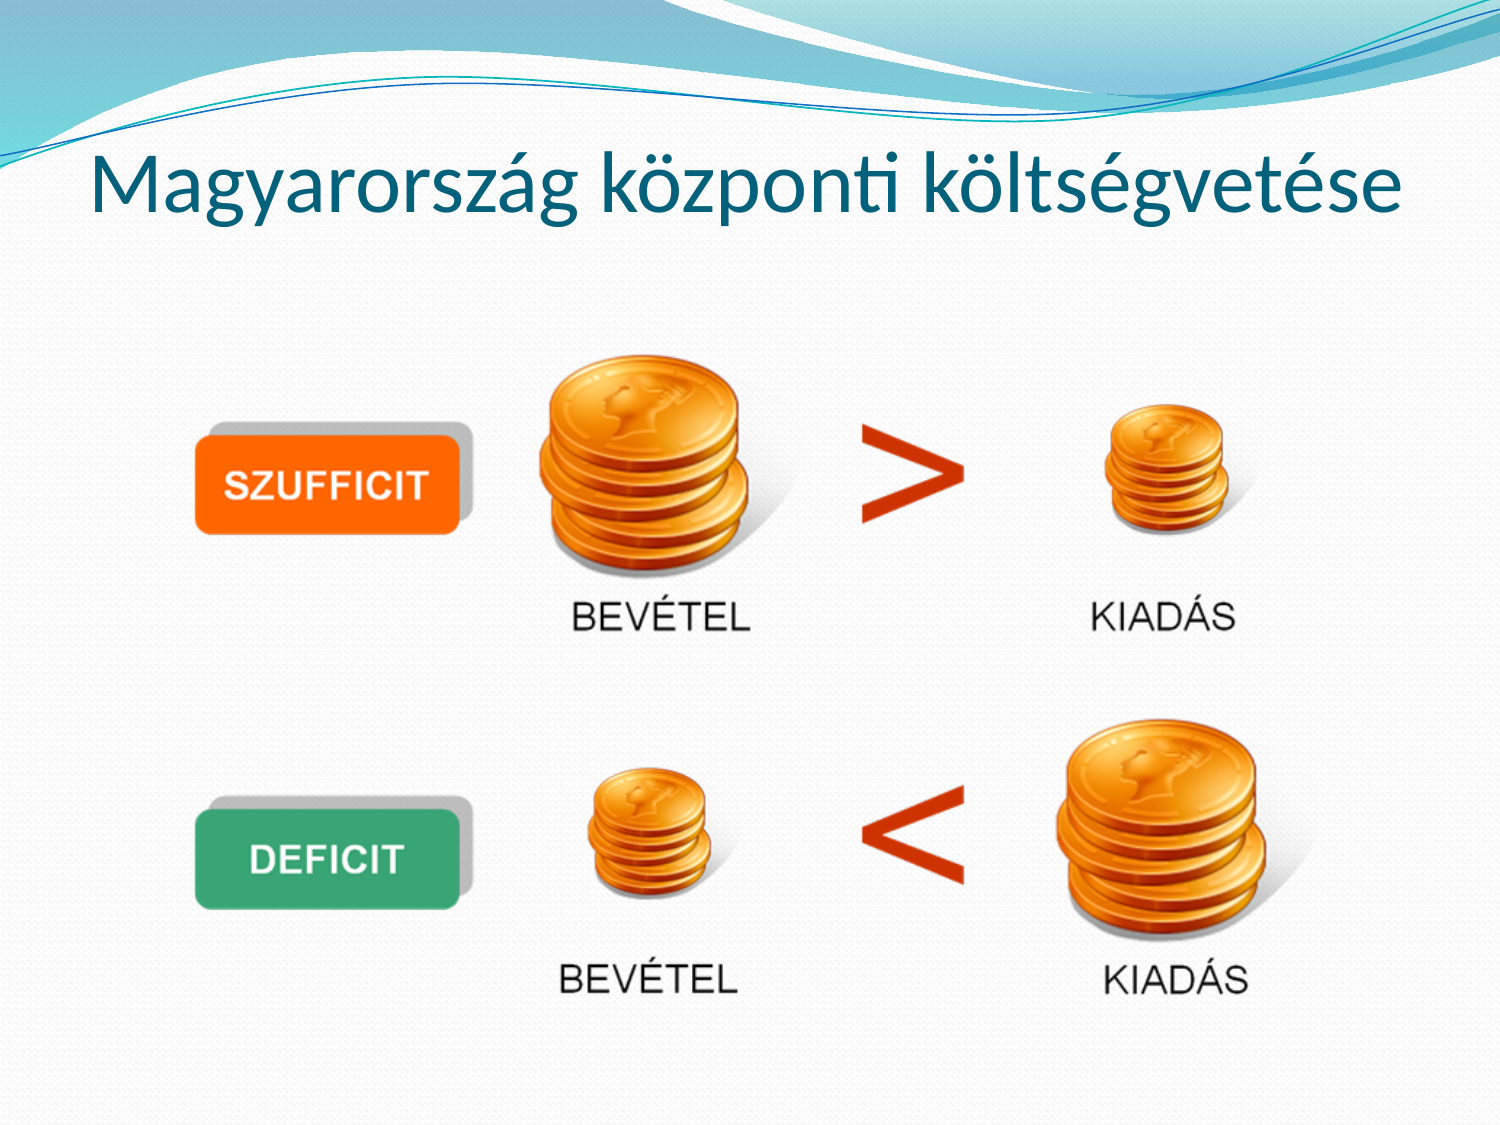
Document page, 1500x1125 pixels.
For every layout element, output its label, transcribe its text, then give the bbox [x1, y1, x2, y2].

title Magyarország központi költségvetése [71, 42, 1422, 231]
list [194, 278, 1329, 1012]
